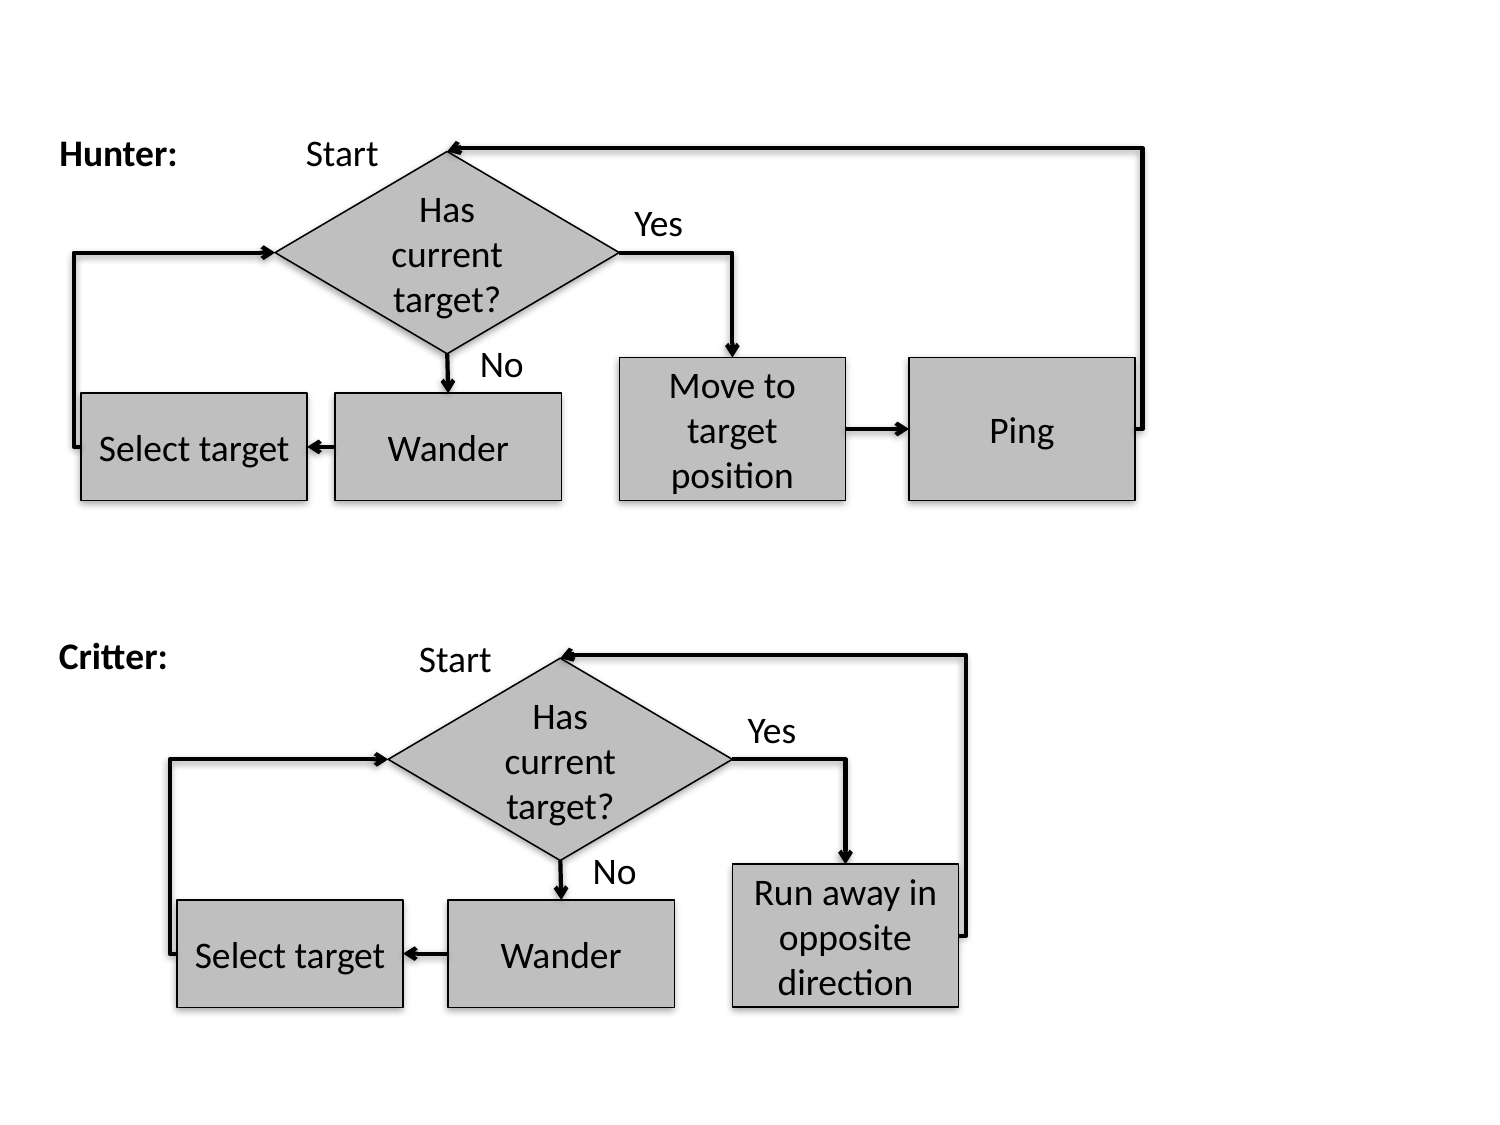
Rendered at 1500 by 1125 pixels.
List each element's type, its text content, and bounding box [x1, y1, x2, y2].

text_box Wander [447, 899, 675, 1008]
text_box Select target [176, 899, 404, 1008]
text_box Move to target position [619, 438, 846, 501]
text_box Select target [80, 392, 308, 501]
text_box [80, 252, 276, 448]
text_box Start [291, 121, 394, 181]
text_box Hunter: [44, 121, 193, 181]
text_box Ping [908, 438, 1136, 501]
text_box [560, 657, 959, 936]
text_box Wander [334, 392, 562, 501]
text_box Run away in opposite direction [732, 943, 959, 1008]
text_box Has current target? [389, 660, 555, 858]
text_box Critter: [44, 624, 184, 685]
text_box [446, 151, 1136, 430]
text_box Has current target? [276, 153, 442, 352]
text_box Start [404, 627, 507, 688]
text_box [176, 759, 389, 954]
